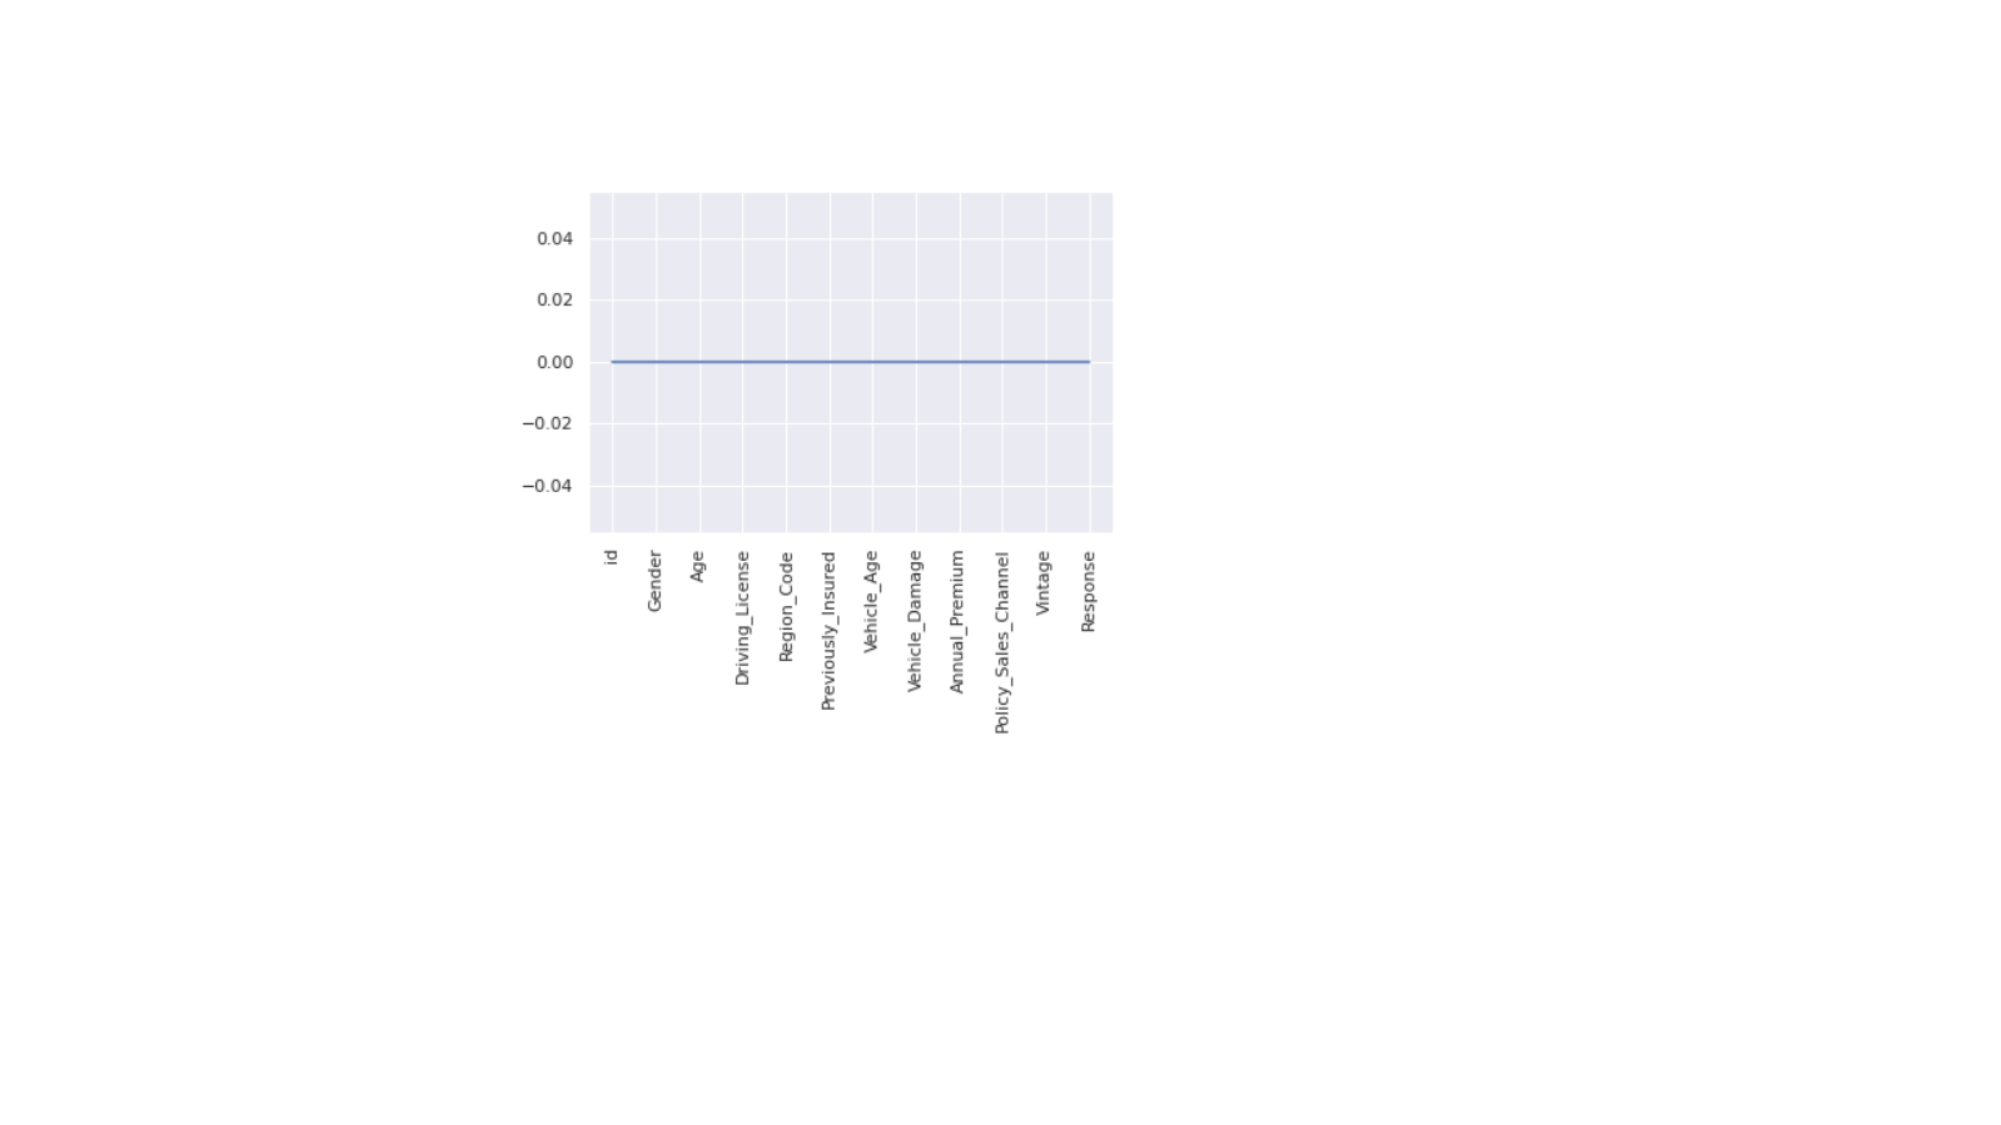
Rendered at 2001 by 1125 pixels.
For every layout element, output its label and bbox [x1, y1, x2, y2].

list [513, 178, 1129, 745]
